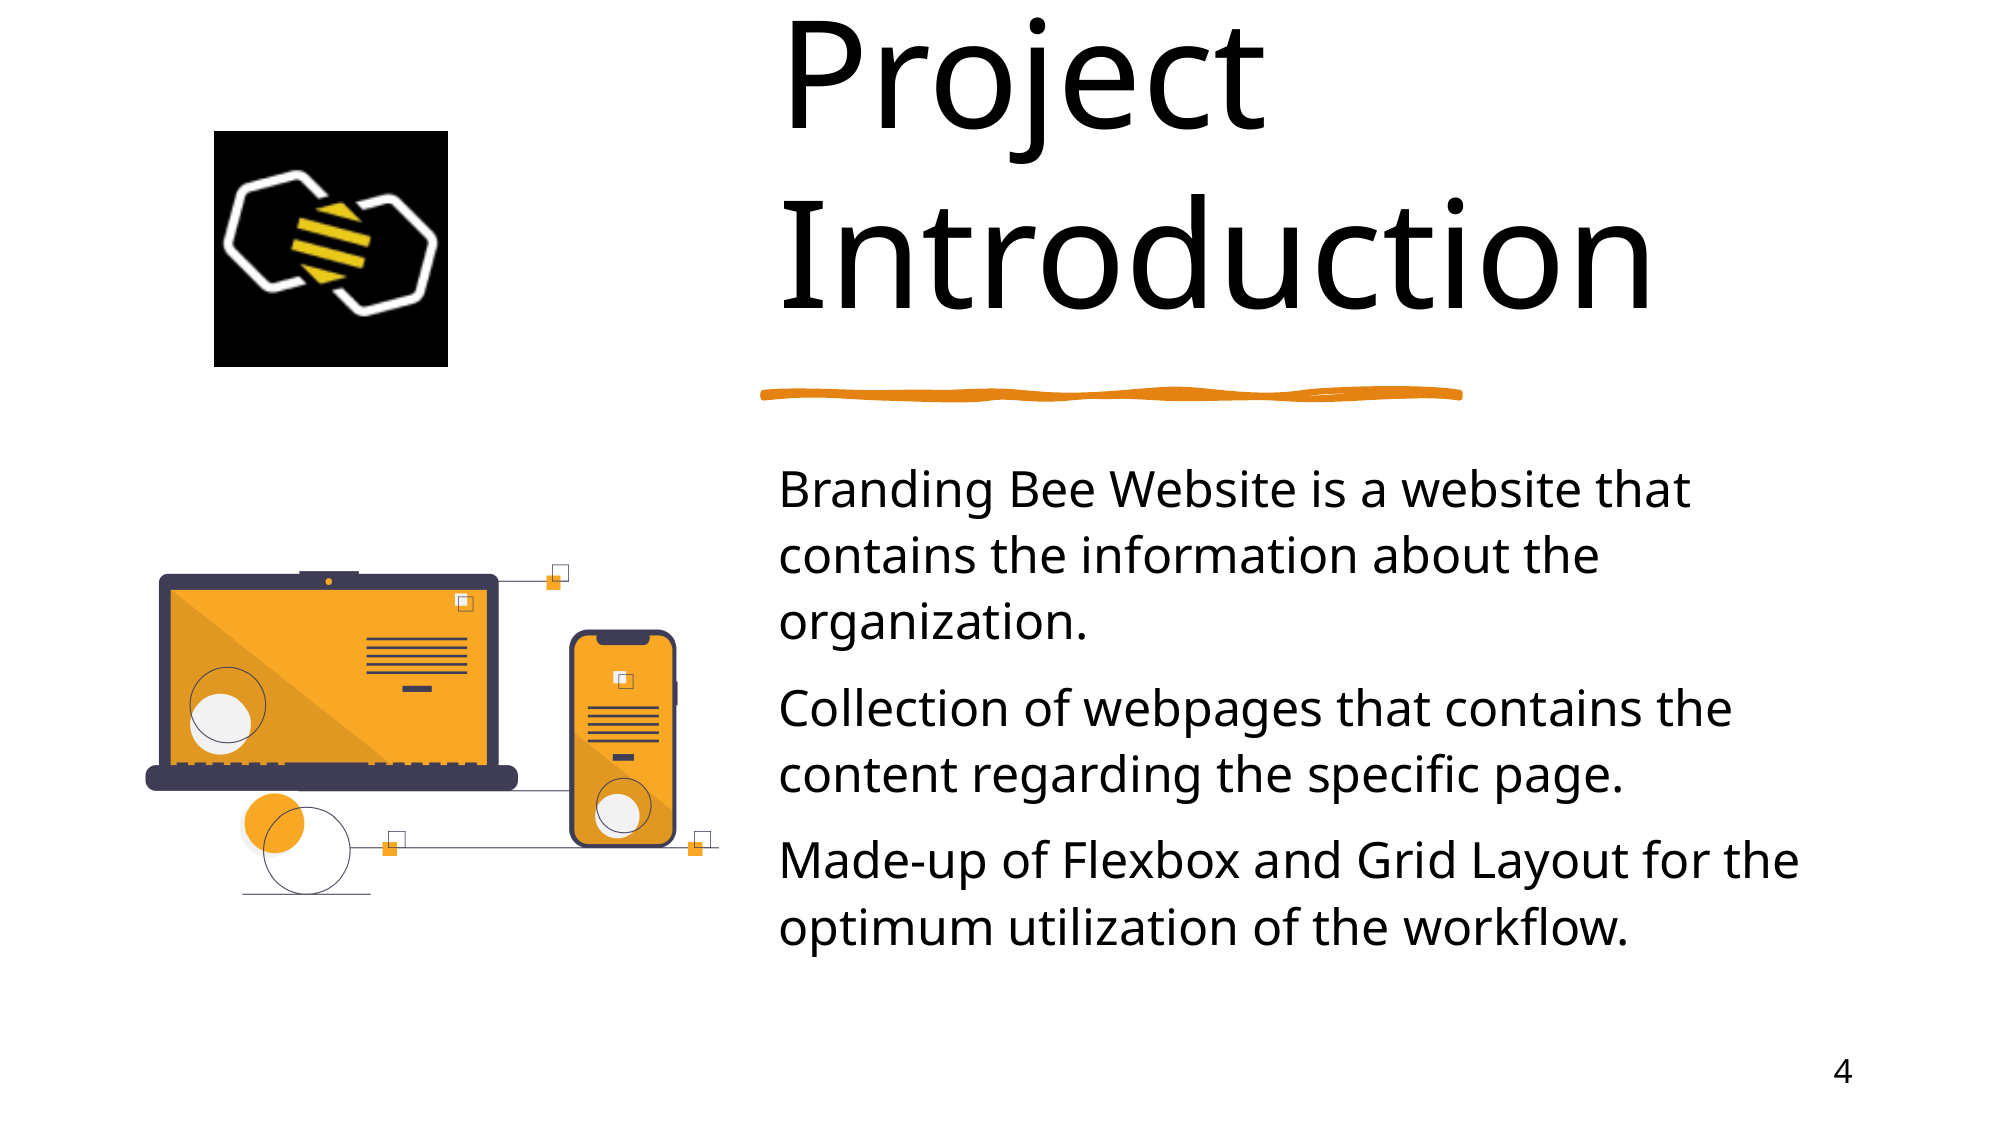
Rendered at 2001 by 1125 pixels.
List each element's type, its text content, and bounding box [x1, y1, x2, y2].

slide_number 4 [1417, 1042, 1868, 1103]
picture [100, 524, 764, 935]
list Branding Bee Website is a website that contains the information about the organization. Collection of webpages that contains the content regarding the specific page. Made-up of Flexbox and Grid Layout for the optimum utilization of the workflow. [763, 443, 1895, 1016]
picture [214, 131, 448, 367]
title Project Introduction [763, 53, 1895, 347]
